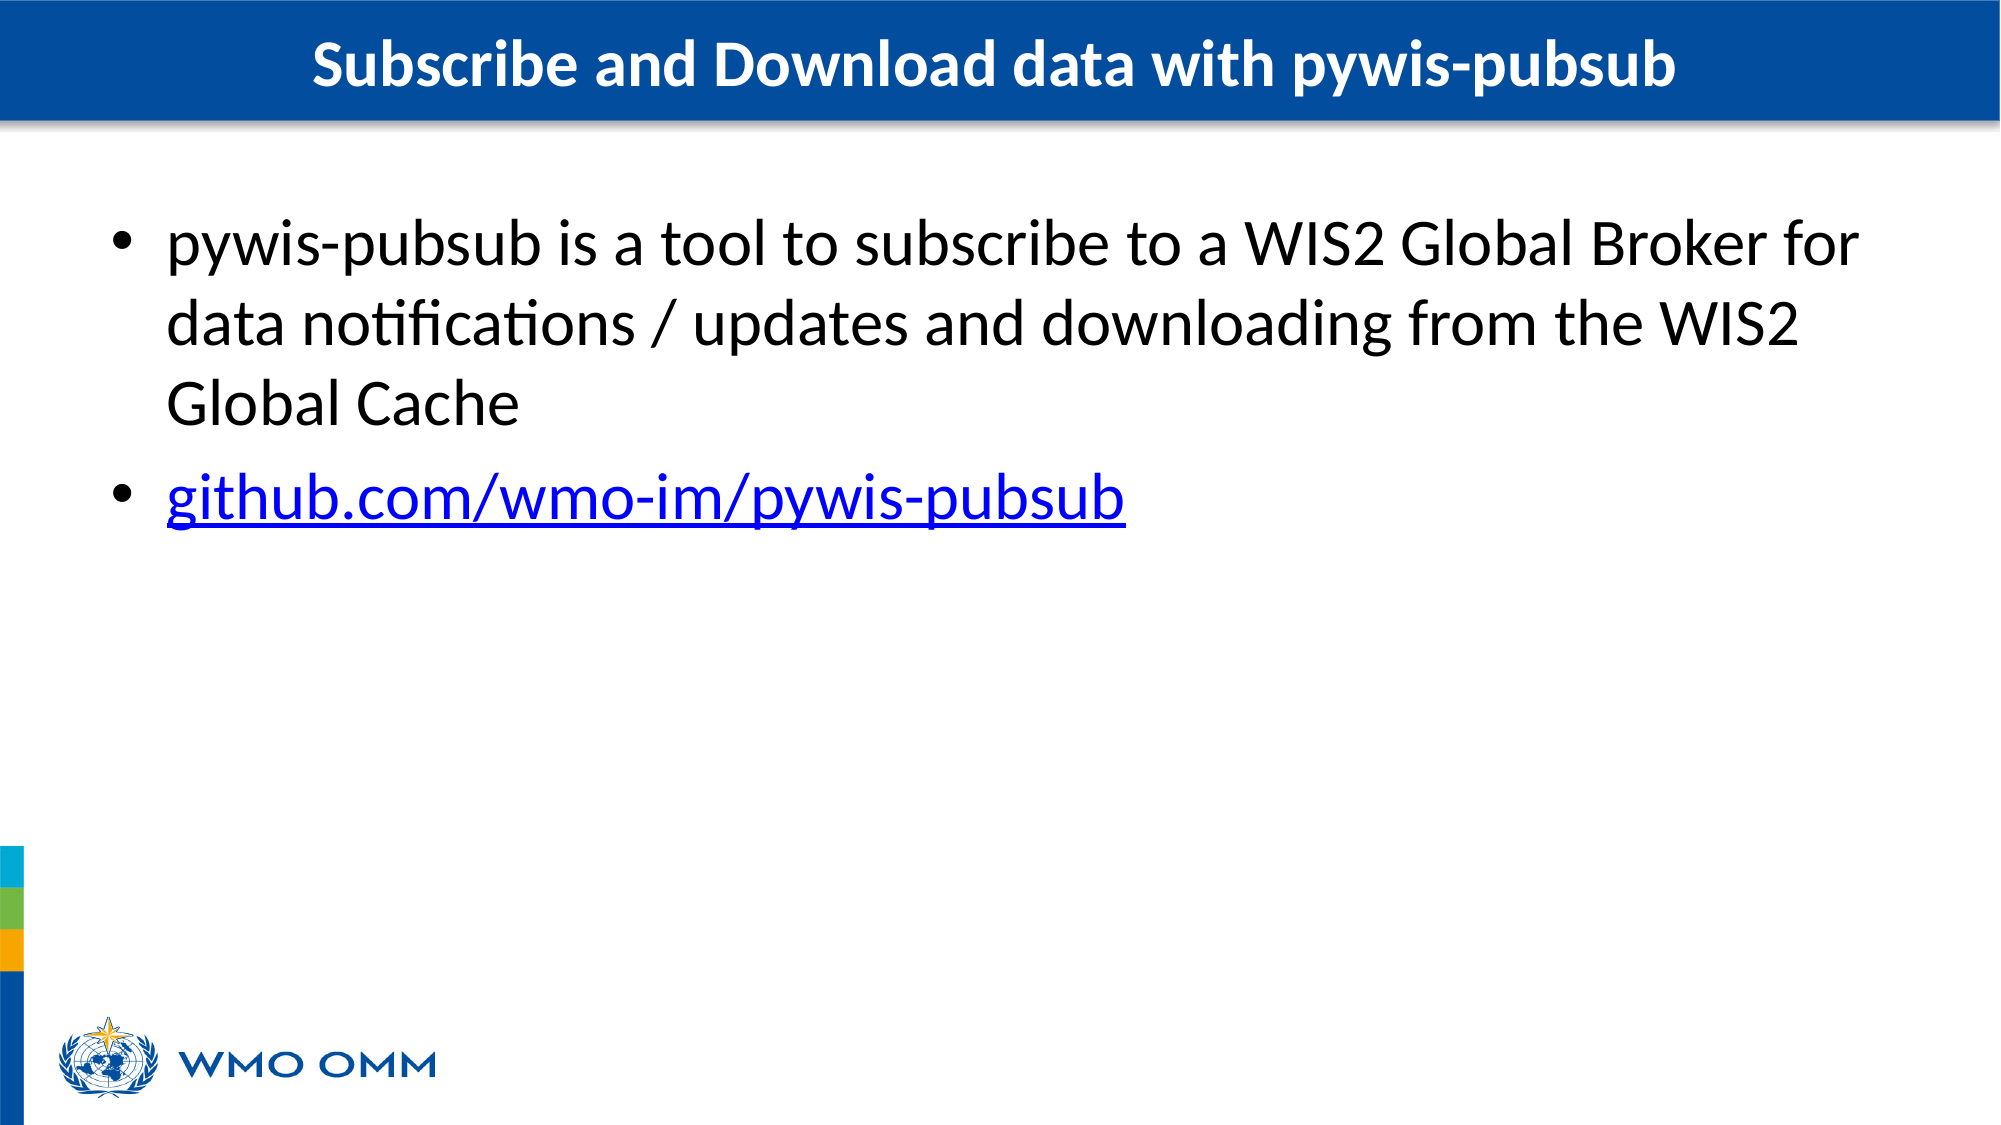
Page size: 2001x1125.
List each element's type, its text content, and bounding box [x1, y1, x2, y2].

text_box Subscribe and Download data with pywis-pubsub [0, 0, 2000, 121]
list pywis-pubsub is a tool to subscribe to a WIS2 Global Broker for data notifications / updates and downloading from the WIS2 Global Cache github.com/wmo-im/pywis-pubsub [95, 191, 1896, 934]
picture [0, 845, 435, 1125]
